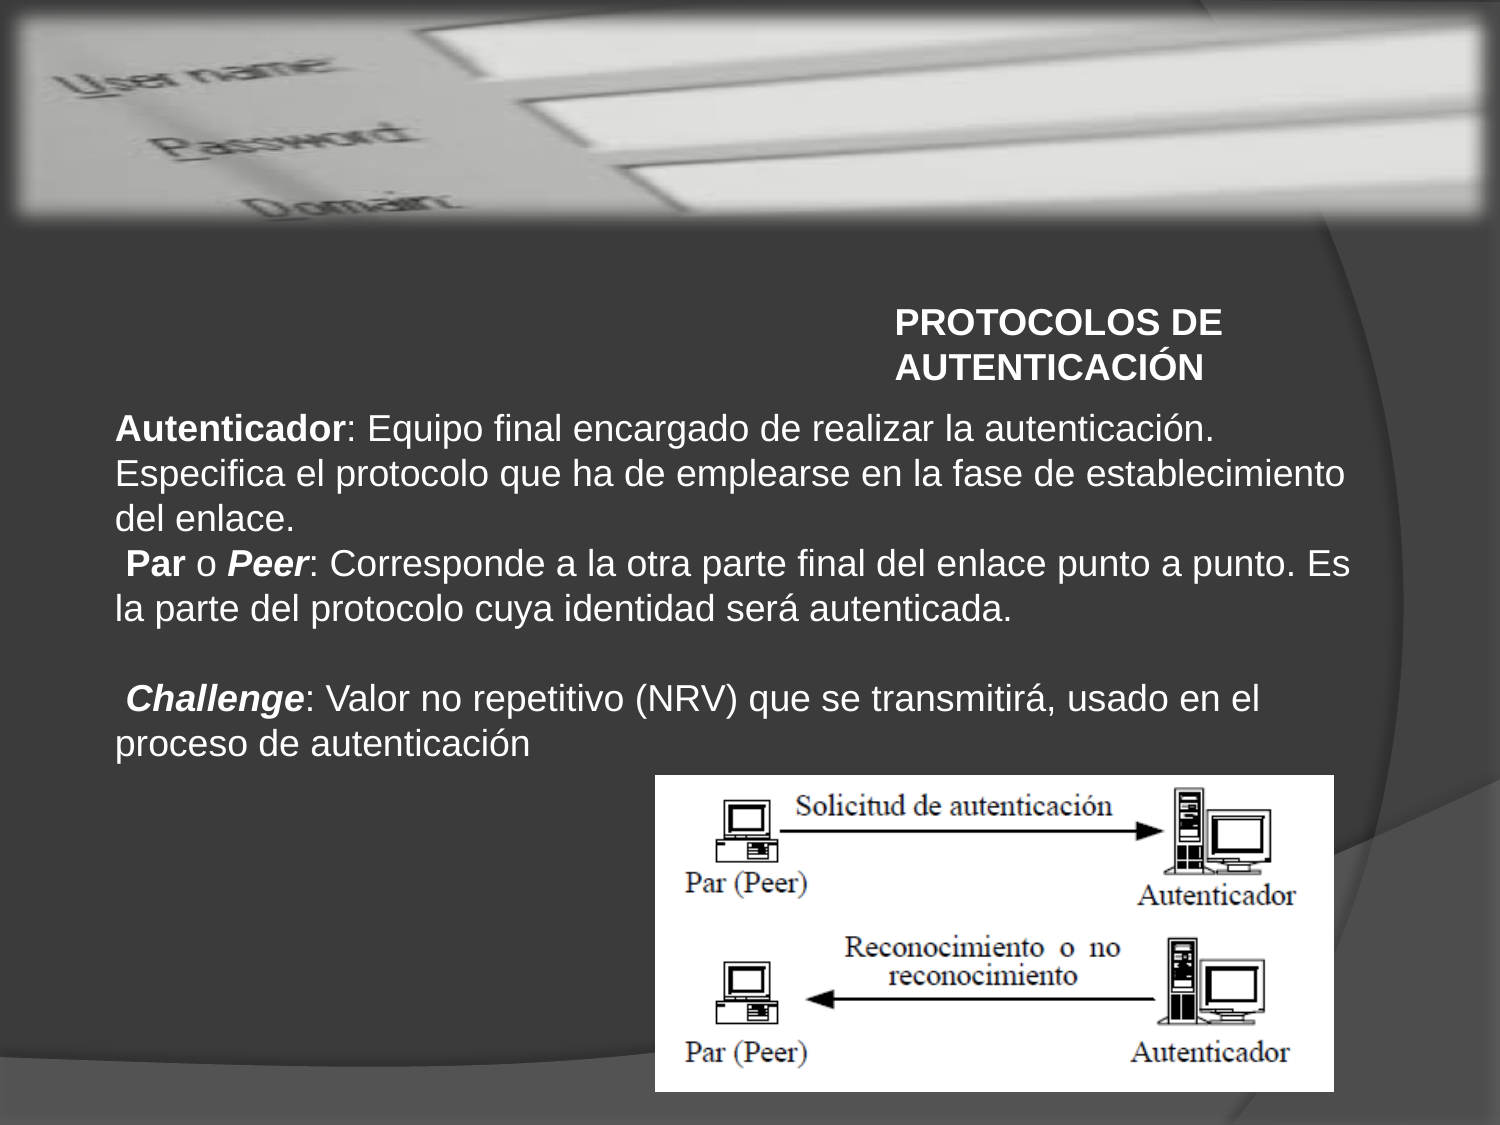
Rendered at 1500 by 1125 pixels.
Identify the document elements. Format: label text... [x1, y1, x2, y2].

picture [0, 0, 1500, 232]
picture [655, 775, 1334, 1092]
text_box PROTOCOLOS DE AUTENTICACIÓN [879, 290, 1400, 396]
text_box Autenticador: Equipo final encargado de realizar la autenticación. Especifica el protocolo que ha de emplearse en la fase de establecimiento del enlace. Par o Peer: Corresponde a la otra parte final del enlace punto a punto. Es la parte del protocolo cuya identidad será autenticada. Challenge: Valor no repetitivo (NRV) que se transmitirá, usado en el proceso de autenticación [100, 396, 1400, 772]
